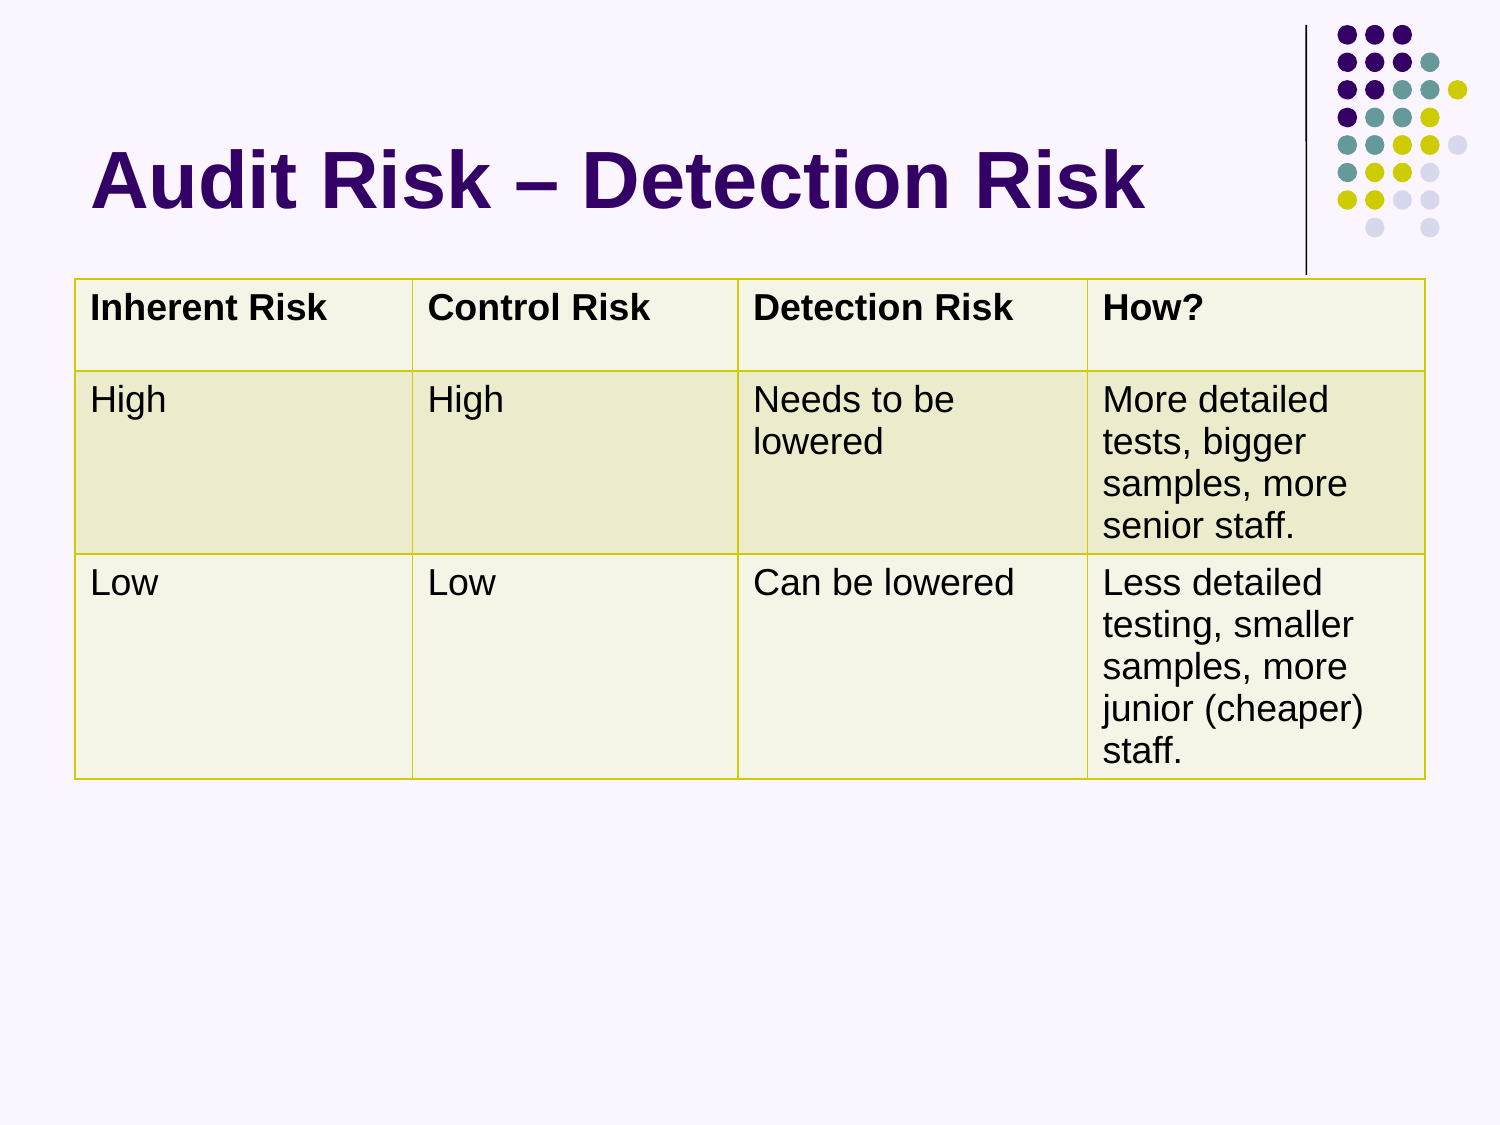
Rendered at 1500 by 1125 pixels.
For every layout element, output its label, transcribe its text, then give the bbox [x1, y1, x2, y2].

table_header Detection Risk [739, 280, 1087, 370]
table_header Control Risk [413, 280, 737, 370]
table_cell More detailed tests, bigger samples, more senior staff. [1088, 372, 1424, 553]
table_cell High [413, 372, 737, 553]
table_cell Low [413, 555, 737, 778]
table_cell Needs to be lowered [739, 372, 1087, 553]
table_cell Less detailed testing, smaller samples, more junior (cheaper) staff. [1088, 555, 1424, 778]
table_cell Low [76, 555, 412, 778]
table_header Inherent Risk [76, 280, 412, 370]
table_cell Can be lowered [739, 555, 1087, 778]
table_header How? [1088, 280, 1424, 370]
title Audit Risk – Detection Risk [74, 19, 1313, 233]
table_cell High [76, 372, 412, 553]
